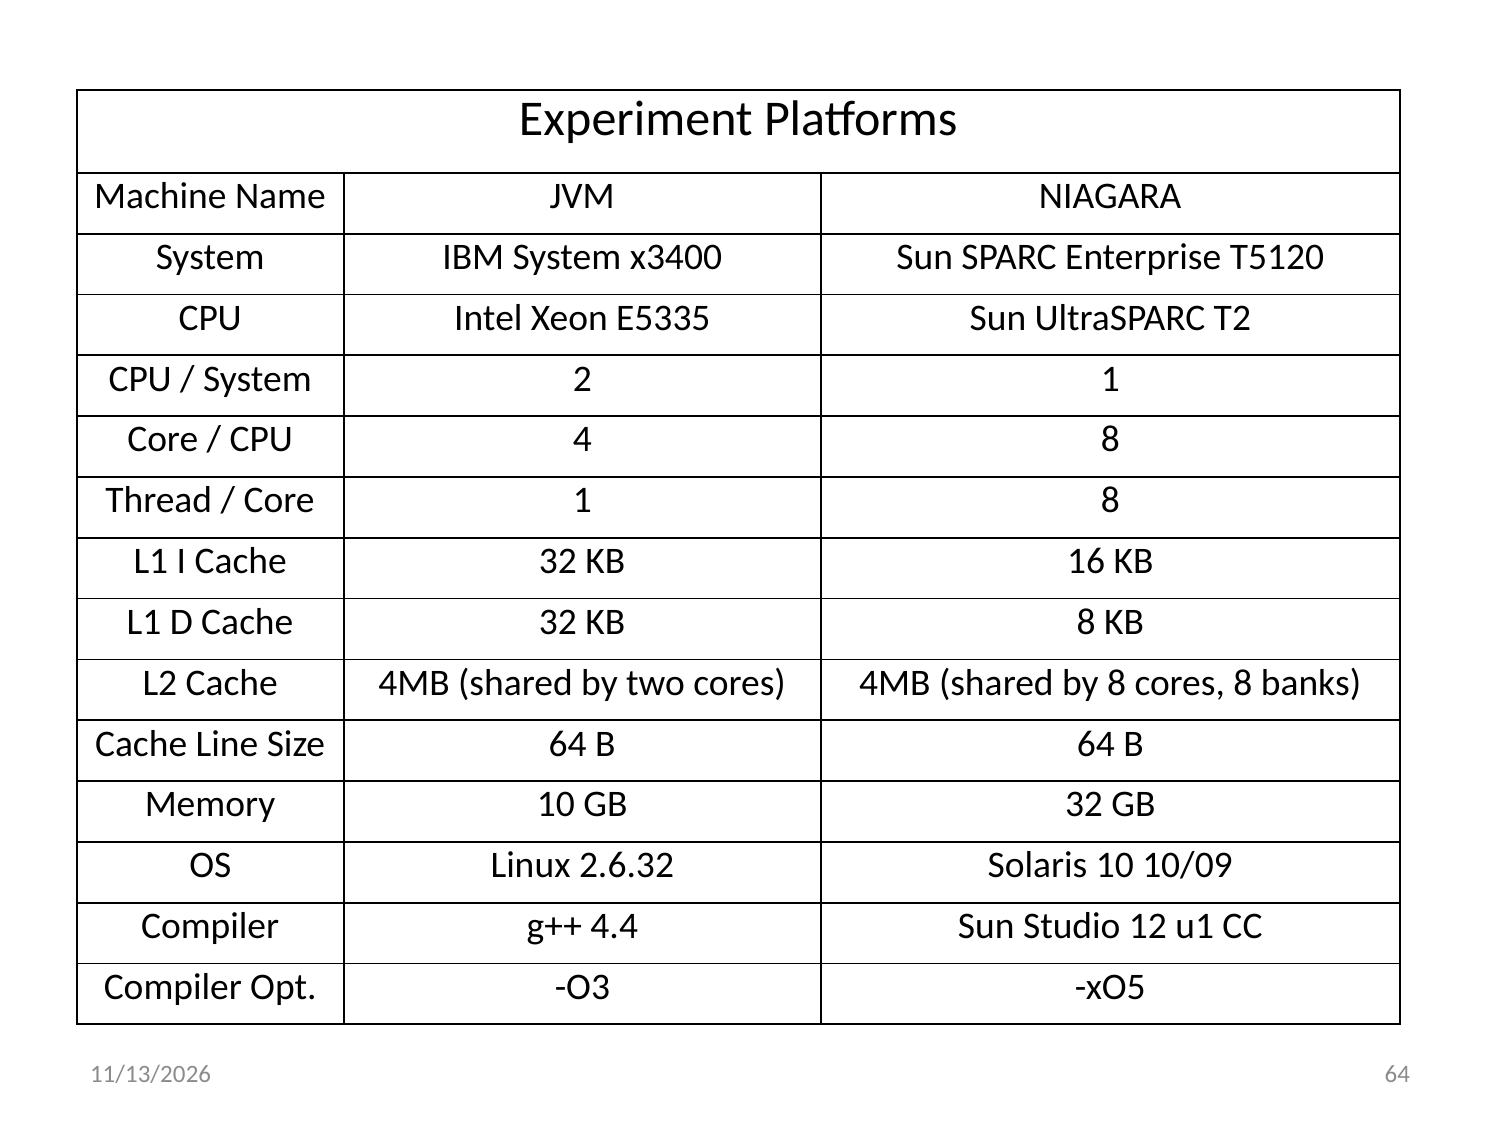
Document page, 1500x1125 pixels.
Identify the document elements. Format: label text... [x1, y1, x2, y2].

table_cell 32 GB [822, 782, 1399, 841]
table_cell 1 [822, 356, 1399, 415]
table_cell -O3 [345, 964, 820, 1023]
table_cell 64 B [345, 721, 820, 780]
table_cell Compiler [78, 904, 343, 963]
table_cell g++ 4.4 [345, 904, 820, 963]
table_cell Cache Line Size [78, 721, 343, 780]
table_cell OS [78, 843, 343, 902]
table_cell -xO5 [822, 964, 1399, 1023]
table_cell Thread / Core [78, 478, 343, 537]
table_cell 16 KB [822, 539, 1399, 598]
table_cell 4MB (shared by two cores) [345, 660, 820, 719]
table_cell 10 GB [345, 782, 820, 841]
table_cell 32 KB [345, 539, 820, 598]
table_cell Sun SPARC Enterprise T5120 [822, 235, 1399, 294]
table_cell System [78, 235, 343, 294]
table_cell L2 Cache [78, 660, 343, 719]
table_cell Compiler Opt. [78, 964, 343, 1023]
slide_number 64 [1074, 1042, 1425, 1103]
table_cell 1 [345, 478, 820, 537]
table_cell 2 [345, 356, 820, 415]
table_cell CPU [78, 295, 343, 354]
table_cell IBM System x3400 [345, 235, 820, 294]
table_cell 32 KB [345, 599, 820, 659]
table_cell 4MB (shared by 8 cores, 8 banks) [822, 660, 1399, 719]
table_header Experiment Platforms [78, 91, 1399, 172]
table_cell 8 [822, 417, 1399, 476]
table_cell 4 [345, 417, 820, 476]
table_cell Machine Name [78, 174, 343, 233]
table_cell 8 [822, 478, 1399, 537]
table_cell Sun Studio 12 u1 CC [822, 904, 1399, 963]
table_cell 8 KB [822, 599, 1399, 659]
table_cell L1 I Cache [78, 539, 343, 598]
table_cell Intel Xeon E5335 [345, 295, 820, 354]
table_cell Solaris 10 10/09 [822, 843, 1399, 902]
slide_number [75, 1042, 425, 1103]
table_cell 64 B [822, 721, 1399, 780]
table_cell Linux 2.6.32 [345, 843, 820, 902]
table_cell CPU / System [78, 356, 343, 415]
table_cell Core / CPU [78, 417, 343, 476]
table_cell Memory [78, 782, 343, 841]
table_cell JVM [345, 174, 820, 233]
table_cell Sun UltraSPARC T2 [822, 295, 1399, 354]
table_cell L1 D Cache [78, 599, 343, 659]
table_cell NIAGARA [822, 174, 1399, 233]
